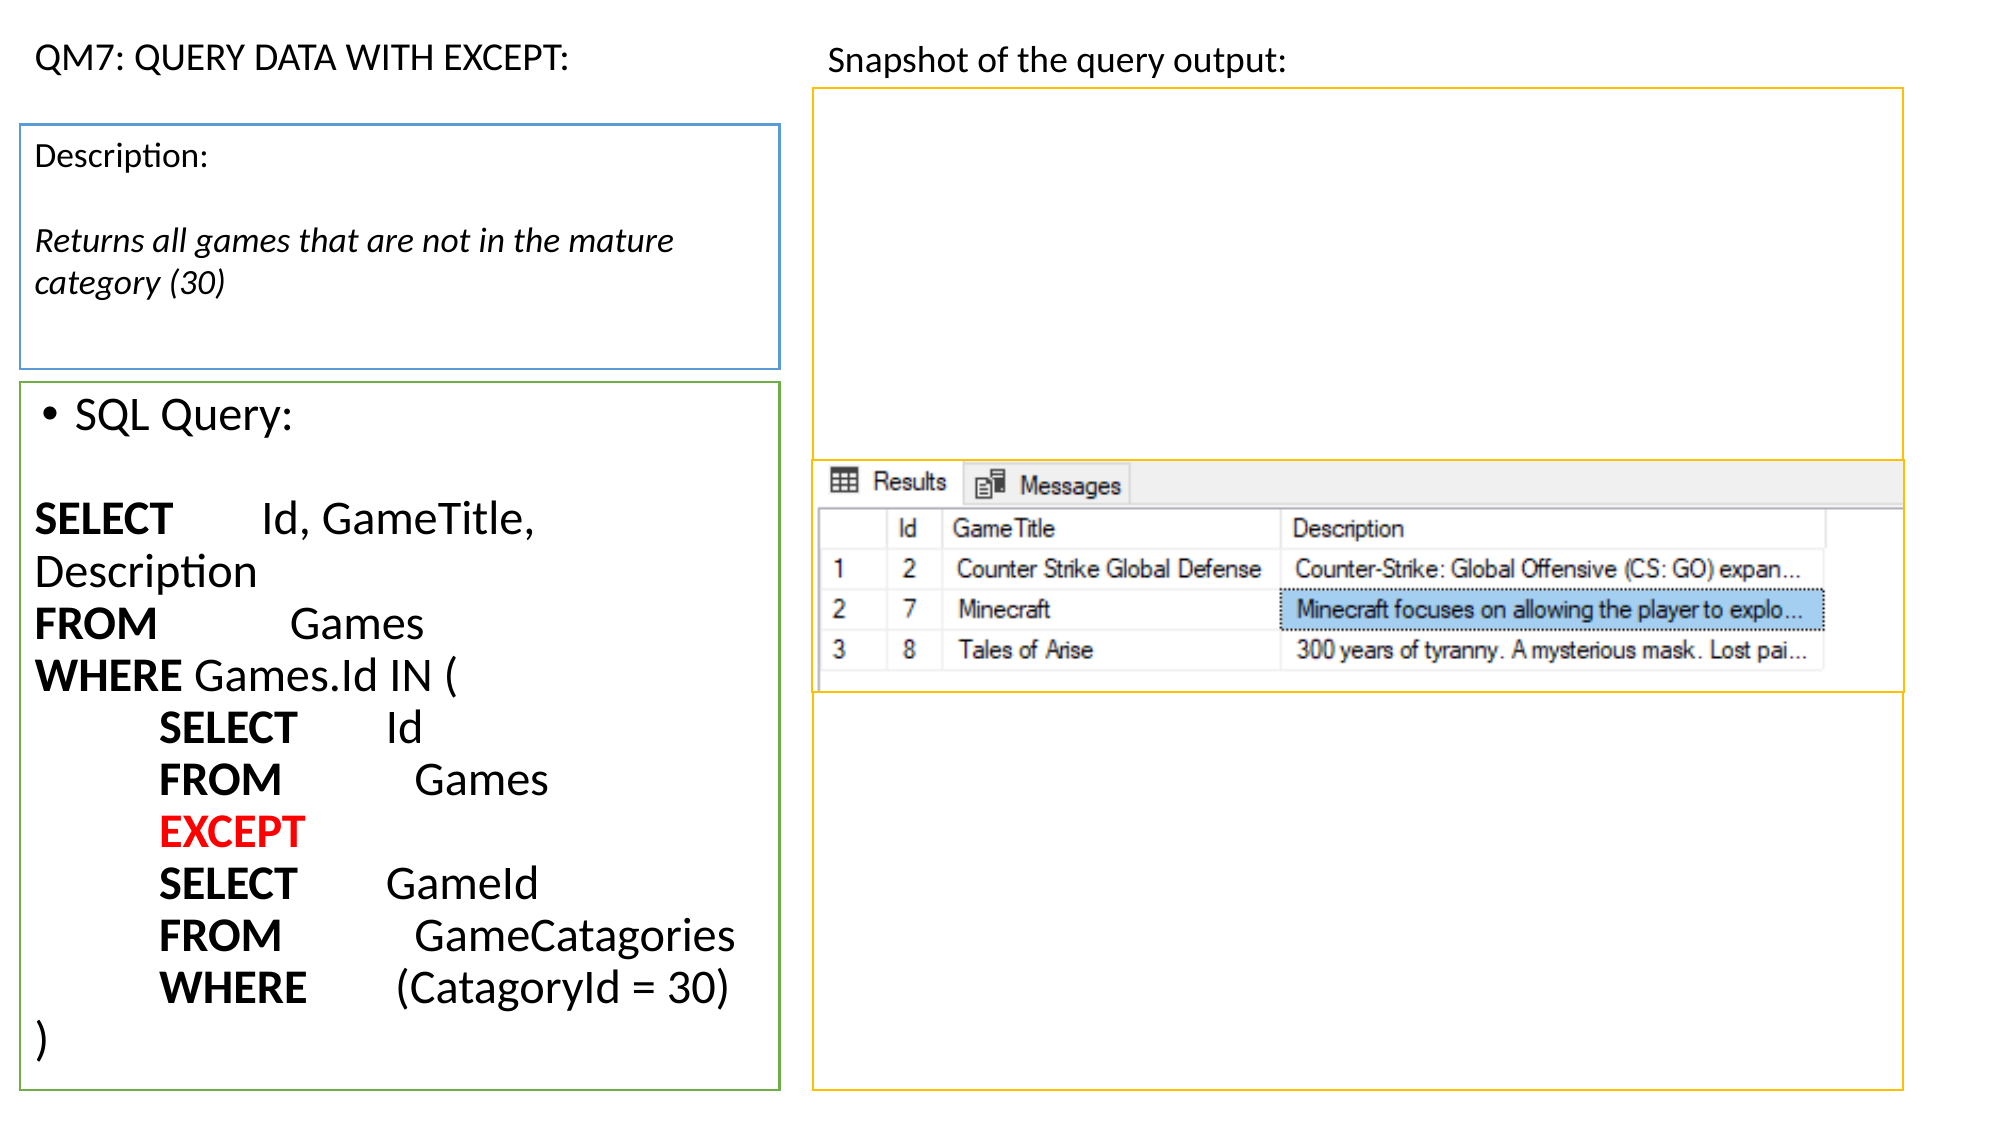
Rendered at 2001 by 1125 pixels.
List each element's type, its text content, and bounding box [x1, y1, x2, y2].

text_box Snapshot of the query output: [812, 27, 1309, 88]
text_box [812, 698, 1904, 1091]
text_box Description: Returns all games that are not in the mature category (30) [19, 124, 780, 370]
text_box [812, 87, 1904, 459]
title QM7: QUERY DATA WITH EXCEPT: [19, 21, 728, 94]
list SQL Query: SELECT Id, GameTitle, Description FROM Games WHERE Games.Id IN ( SELECT Id FROM Games EXCEPT SELECT GameId FROM GameCatagories WHERE (CatagoryId = 30) ) [19, 381, 780, 1091]
picture [812, 461, 1904, 692]
